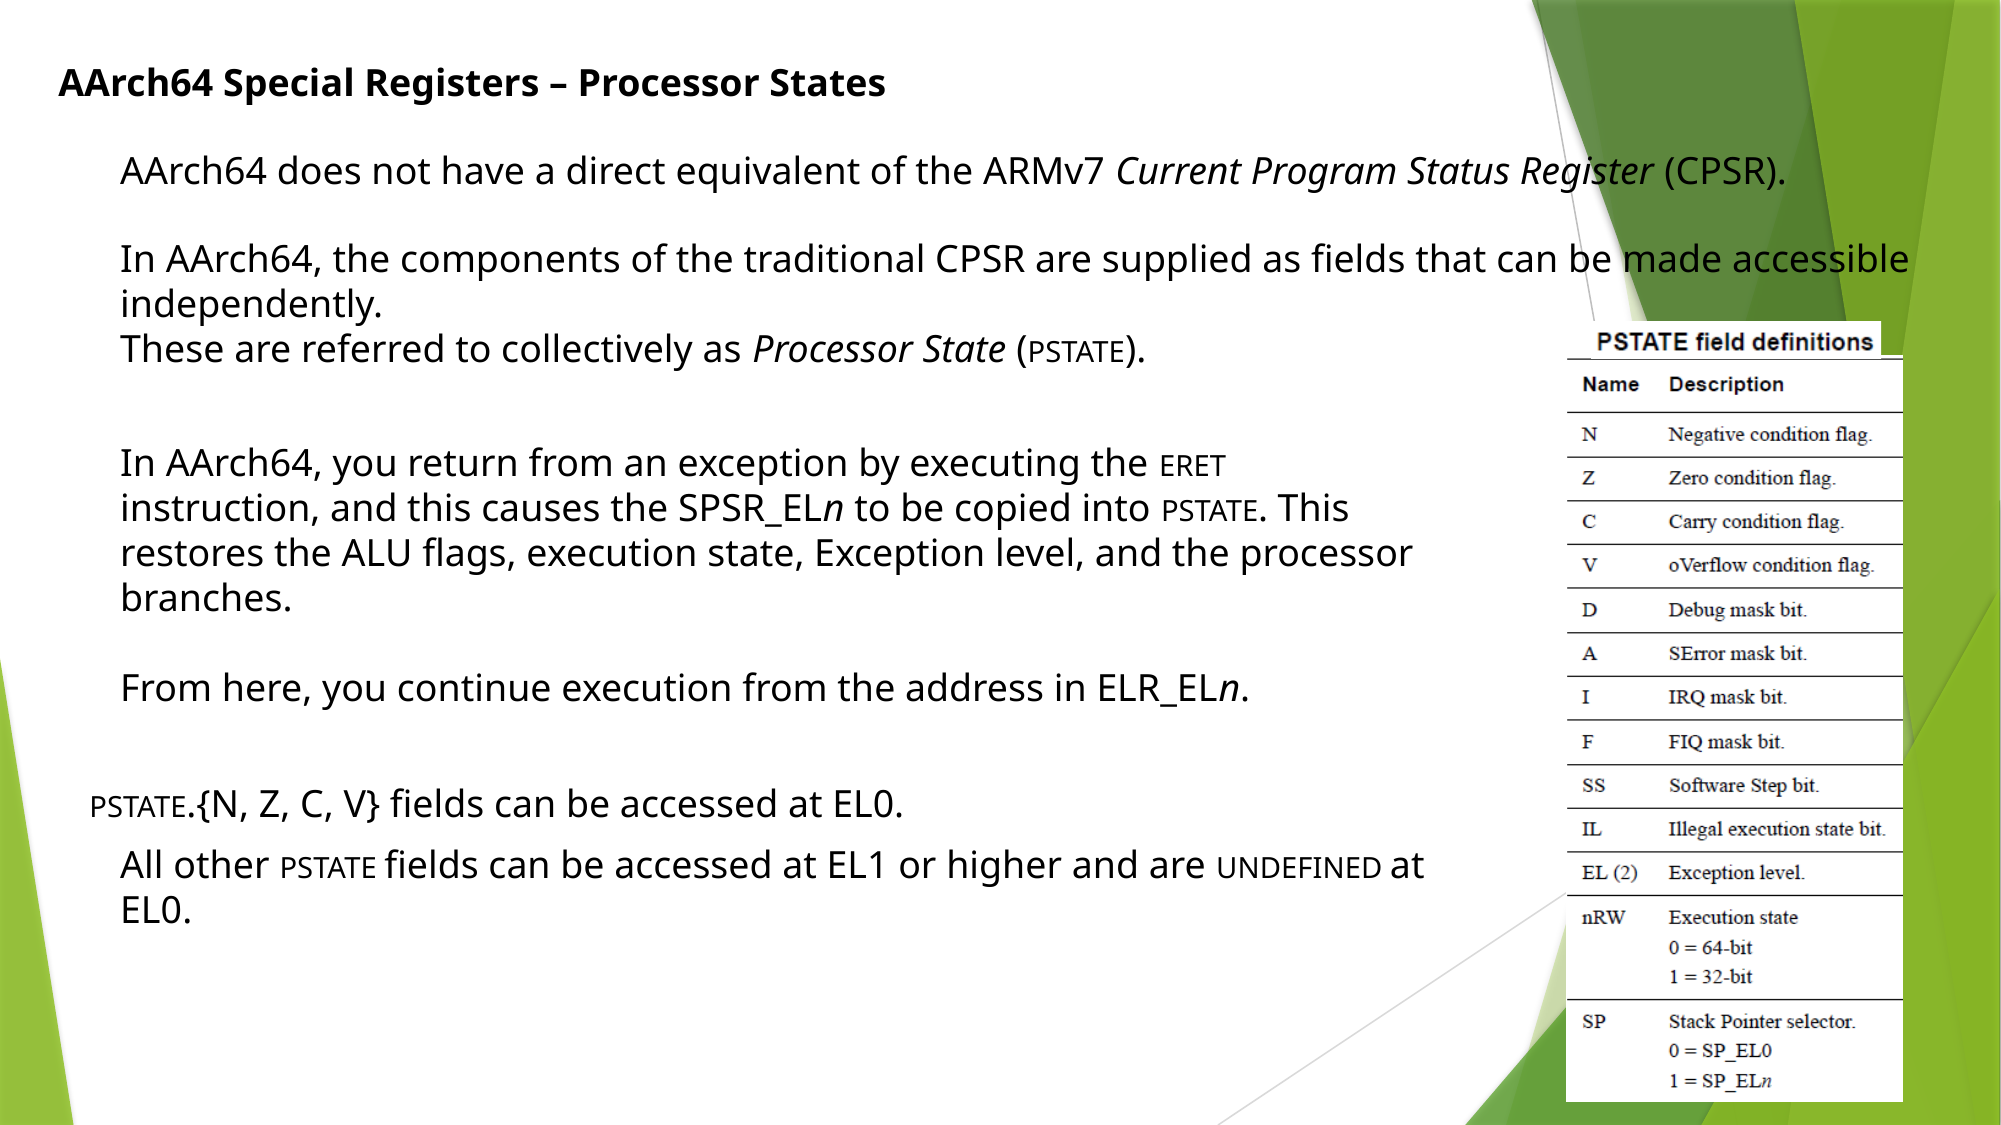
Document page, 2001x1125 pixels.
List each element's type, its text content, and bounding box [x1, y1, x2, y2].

text_box AArch64 does not have a direct equivalent of the ARMv7 Current Program Status Register (CPSR). [105, 139, 1837, 200]
text_box In AArch64, the components of the traditional CPSR are supplied as fields that can be made accessible independently. These are referred to collectively as Processor State (PSTATE). [105, 227, 2000, 378]
text_box All other PSTATE fields can be accessed at EL1 or higher and are UNDEFINED at EL0. [105, 833, 1441, 938]
text_box AArch64 Special Registers – Processor States [43, 51, 1522, 112]
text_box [1565, 321, 1904, 1103]
text_box In AArch64, you return from an exception by executing the ERET instruction, and this causes the SPSR_ELn to be copied into PSTATE. This restores the ALU flags, execution state, Exception level, and the processor branches. From here, you continue execution from the address in ELR_ELn. [105, 431, 1441, 717]
text_box PSTATE.{N, Z, C, V} fields can be accessed at EL0. [74, 772, 920, 833]
